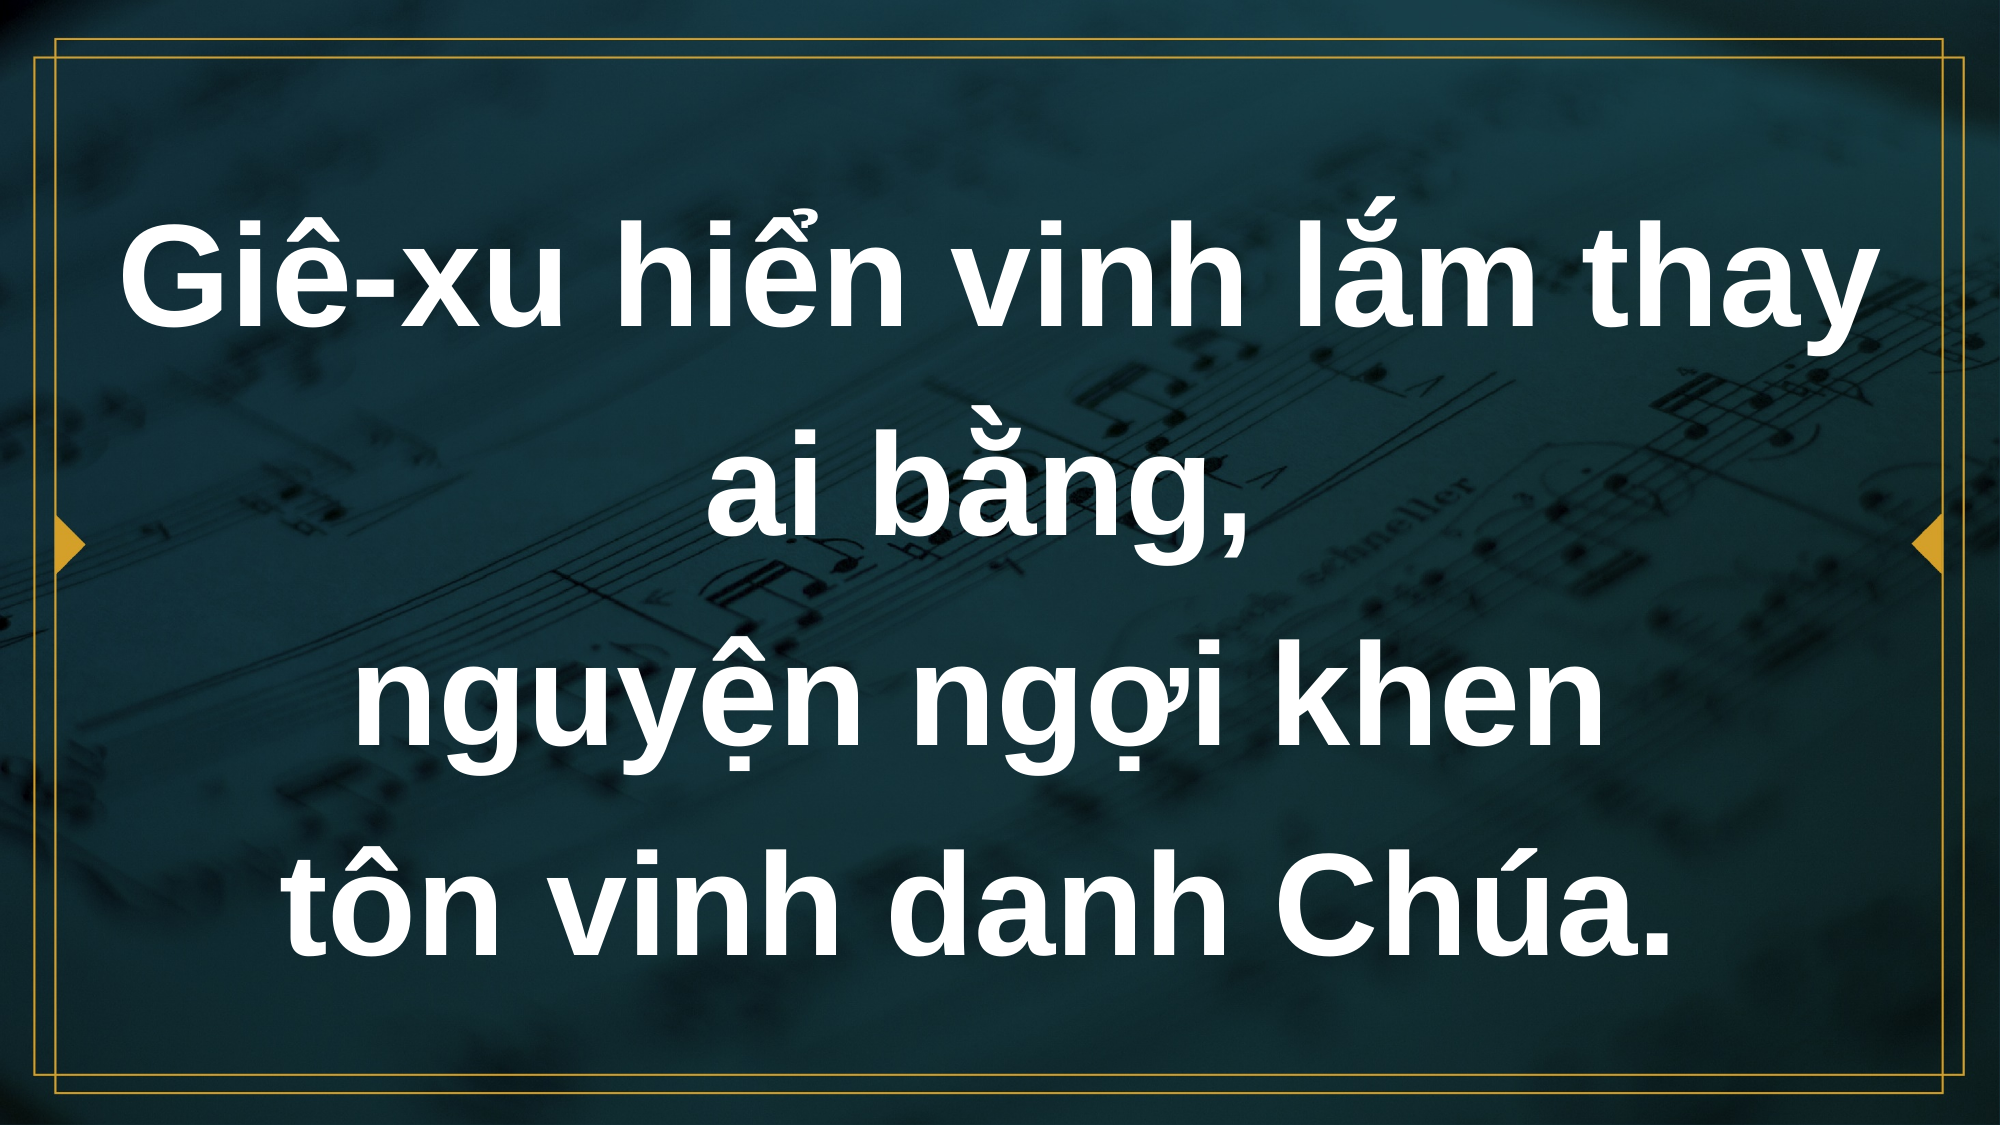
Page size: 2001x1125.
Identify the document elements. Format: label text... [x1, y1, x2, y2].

title Giê-xu hiển vinh lắm thay ai bằng, nguyện ngợi khen tôn vinh danh Chúa. [55, 53, 1945, 1077]
picture [0, 0, 2000, 1125]
